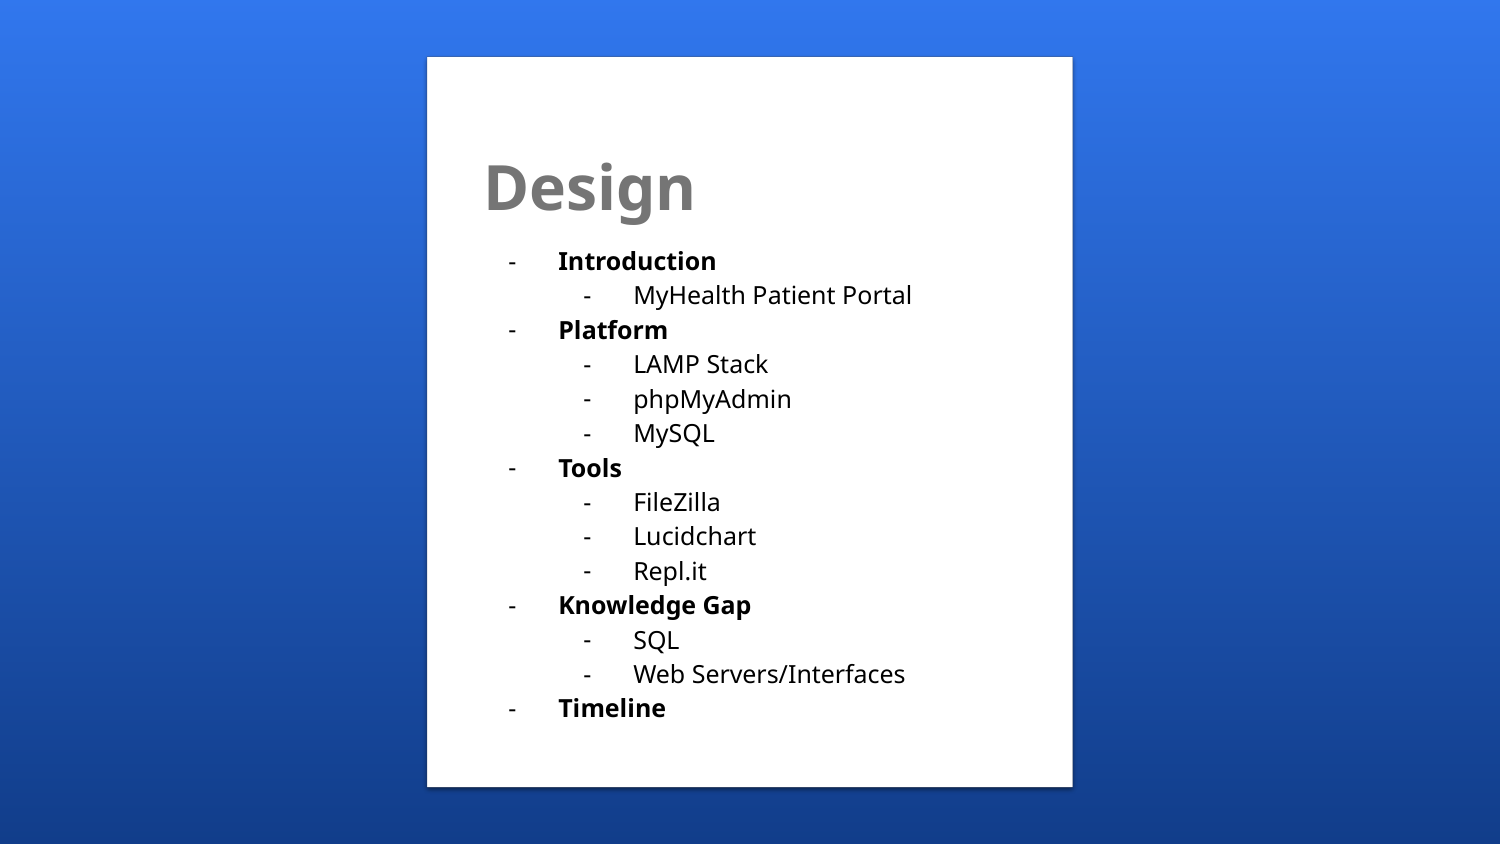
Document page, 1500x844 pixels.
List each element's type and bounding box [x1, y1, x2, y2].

picture [400, 26, 1100, 818]
